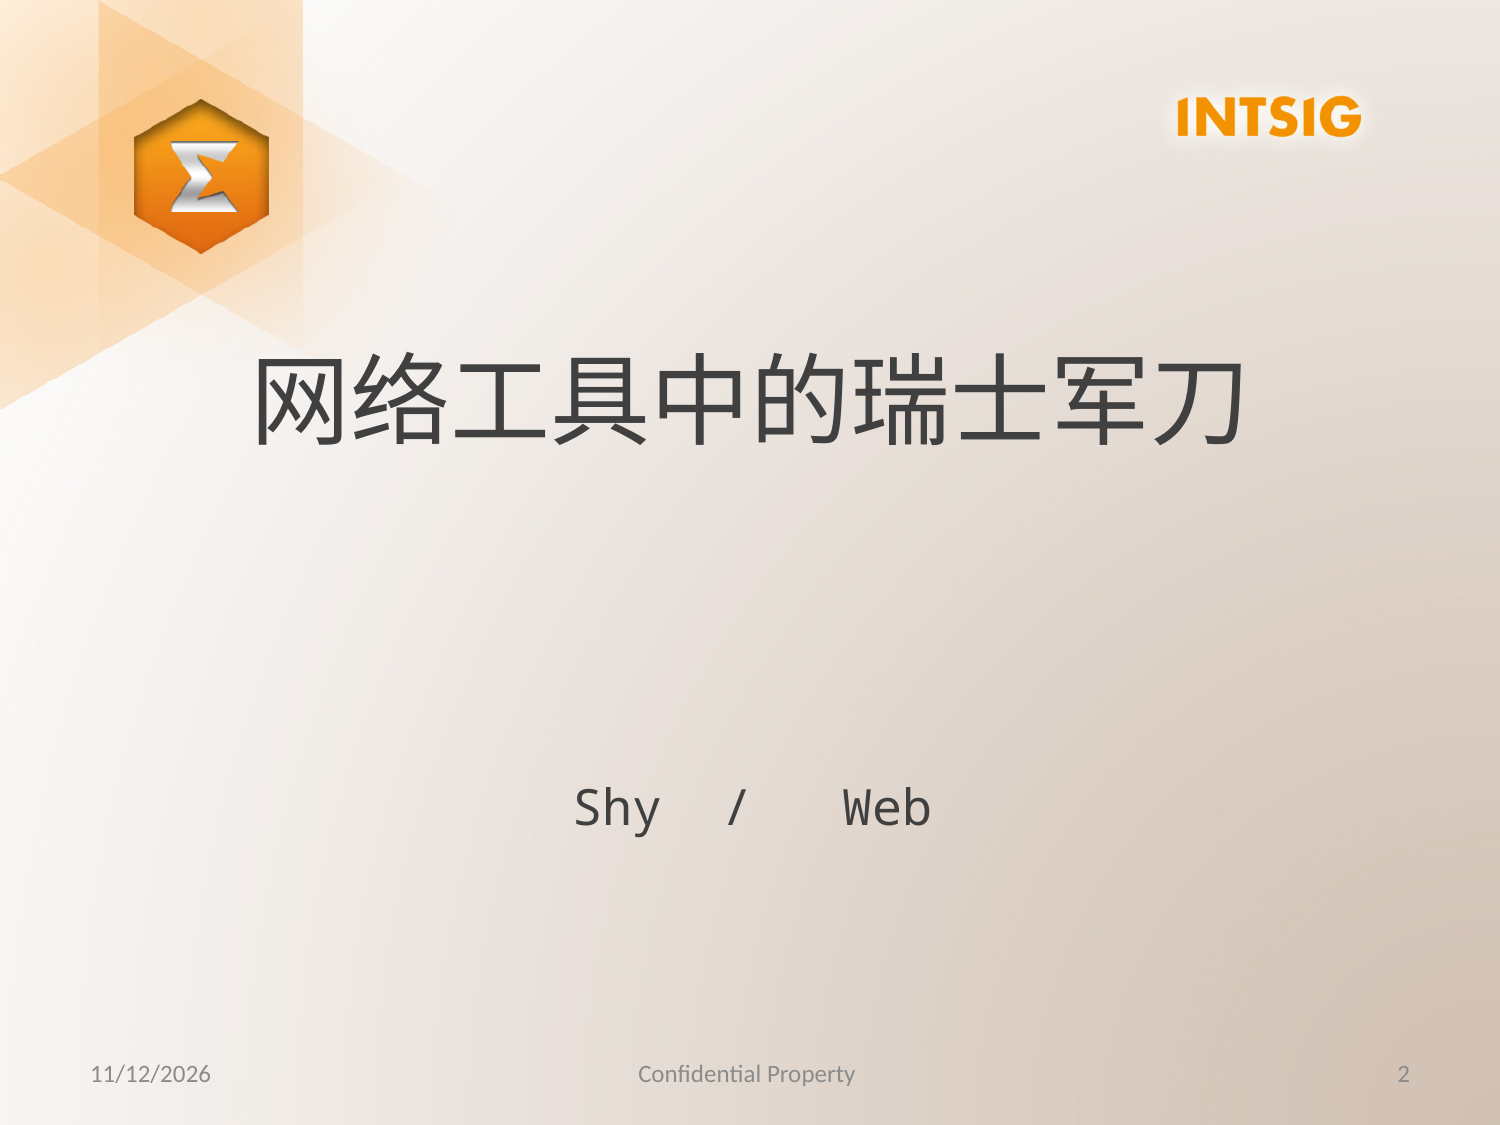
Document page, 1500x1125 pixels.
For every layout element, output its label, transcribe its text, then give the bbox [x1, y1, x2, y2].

slide_number 2 [1074, 1042, 1425, 1103]
picture [0, 0, 1500, 1125]
footer Confidential Property [512, 1042, 988, 1103]
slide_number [75, 1042, 425, 1103]
text_box Shy / Web [557, 767, 948, 903]
text_box 网络工具中的瑞士军刀 [188, 330, 1314, 466]
